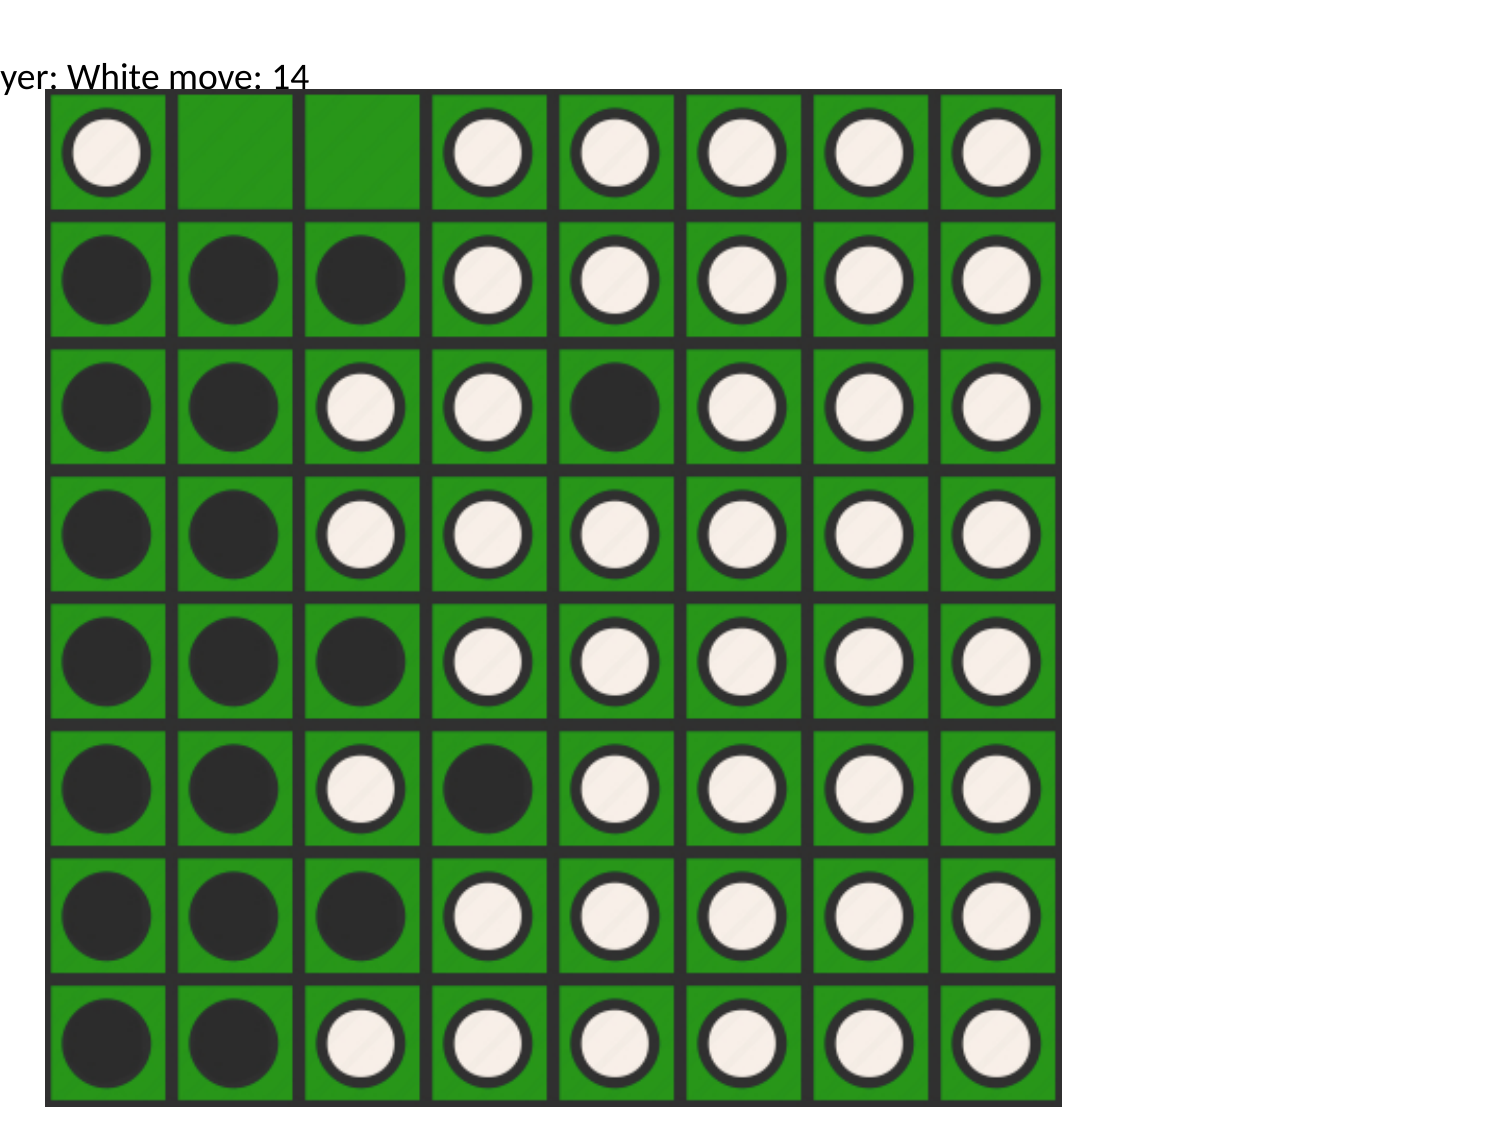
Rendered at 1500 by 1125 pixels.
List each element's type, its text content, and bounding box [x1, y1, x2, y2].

text_box turn: 60 player: White move: 14 [0, 44, 325, 105]
picture [44, 89, 1062, 1107]
